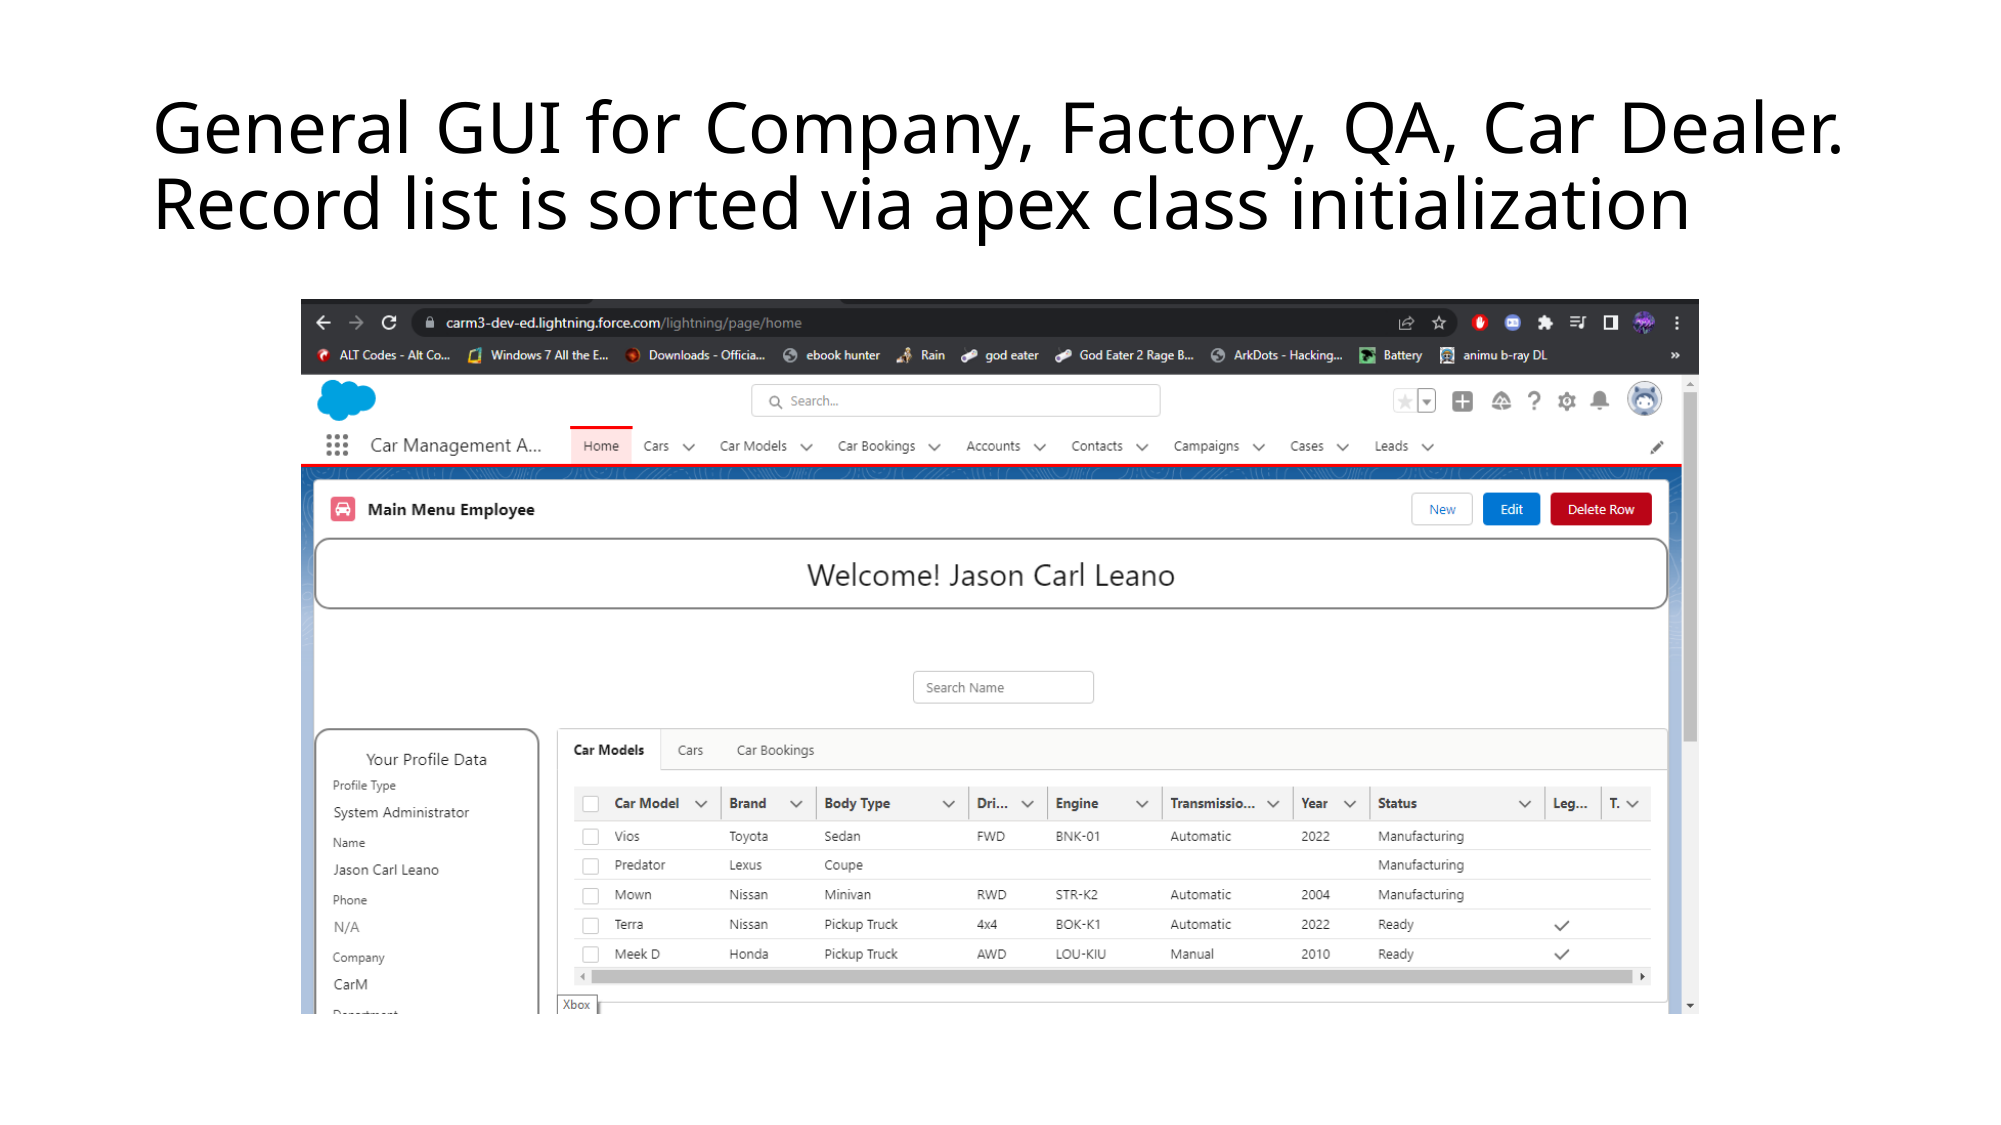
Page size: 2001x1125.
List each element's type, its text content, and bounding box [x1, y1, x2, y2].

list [301, 299, 1699, 1014]
title General GUI for Company, Factory, QA, Car Dealer. Record list is sorted via apex class initialization [137, 59, 1863, 278]
